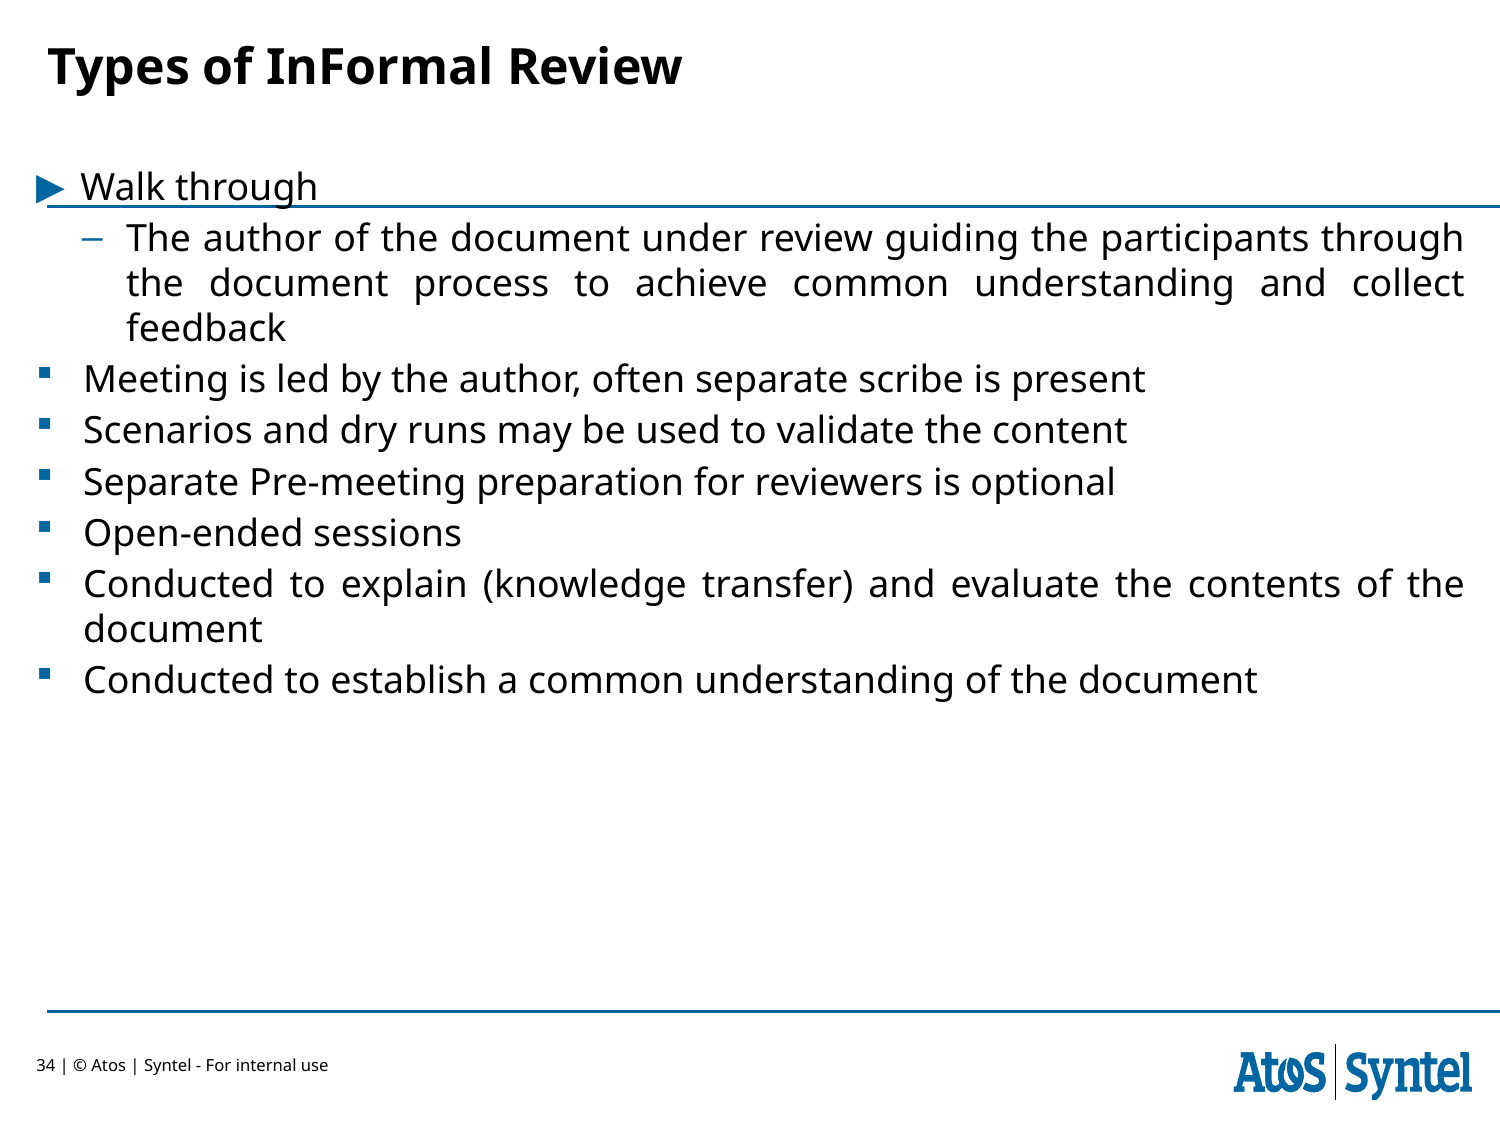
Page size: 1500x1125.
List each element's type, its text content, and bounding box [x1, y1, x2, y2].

list Walk through The author of the document under review guiding the participants through the document process to achieve common understanding and collect feedback Meeting is led by the author, often separate scribe is present Scenarios and dry runs may be used to validate the content Separate Pre-meeting preparation for reviewers is optional Open-ended sessions Conducted to explain (knowledge transfer) and evaluate the contents of the document Conducted to establish a common understanding of the document [36, 162, 1466, 982]
title Types of InFormal Review [47, 26, 1471, 151]
